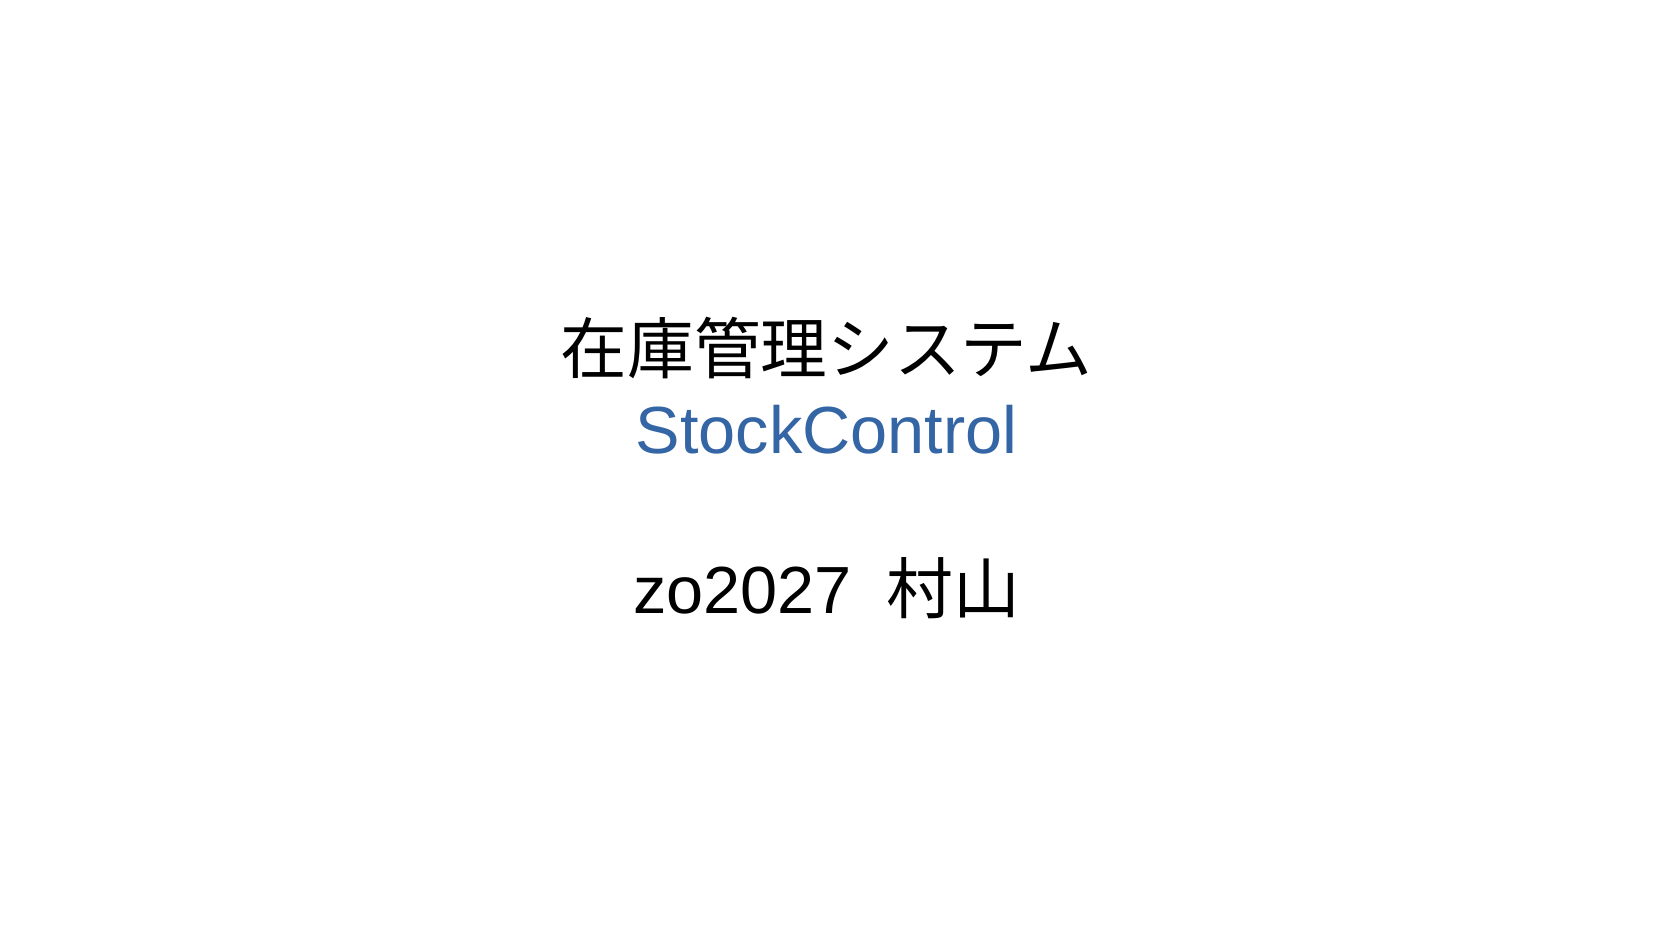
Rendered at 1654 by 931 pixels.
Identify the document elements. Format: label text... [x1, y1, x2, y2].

subtitle 在庫管理システム StockControl zo2027 村山 [82, 106, 1571, 827]
